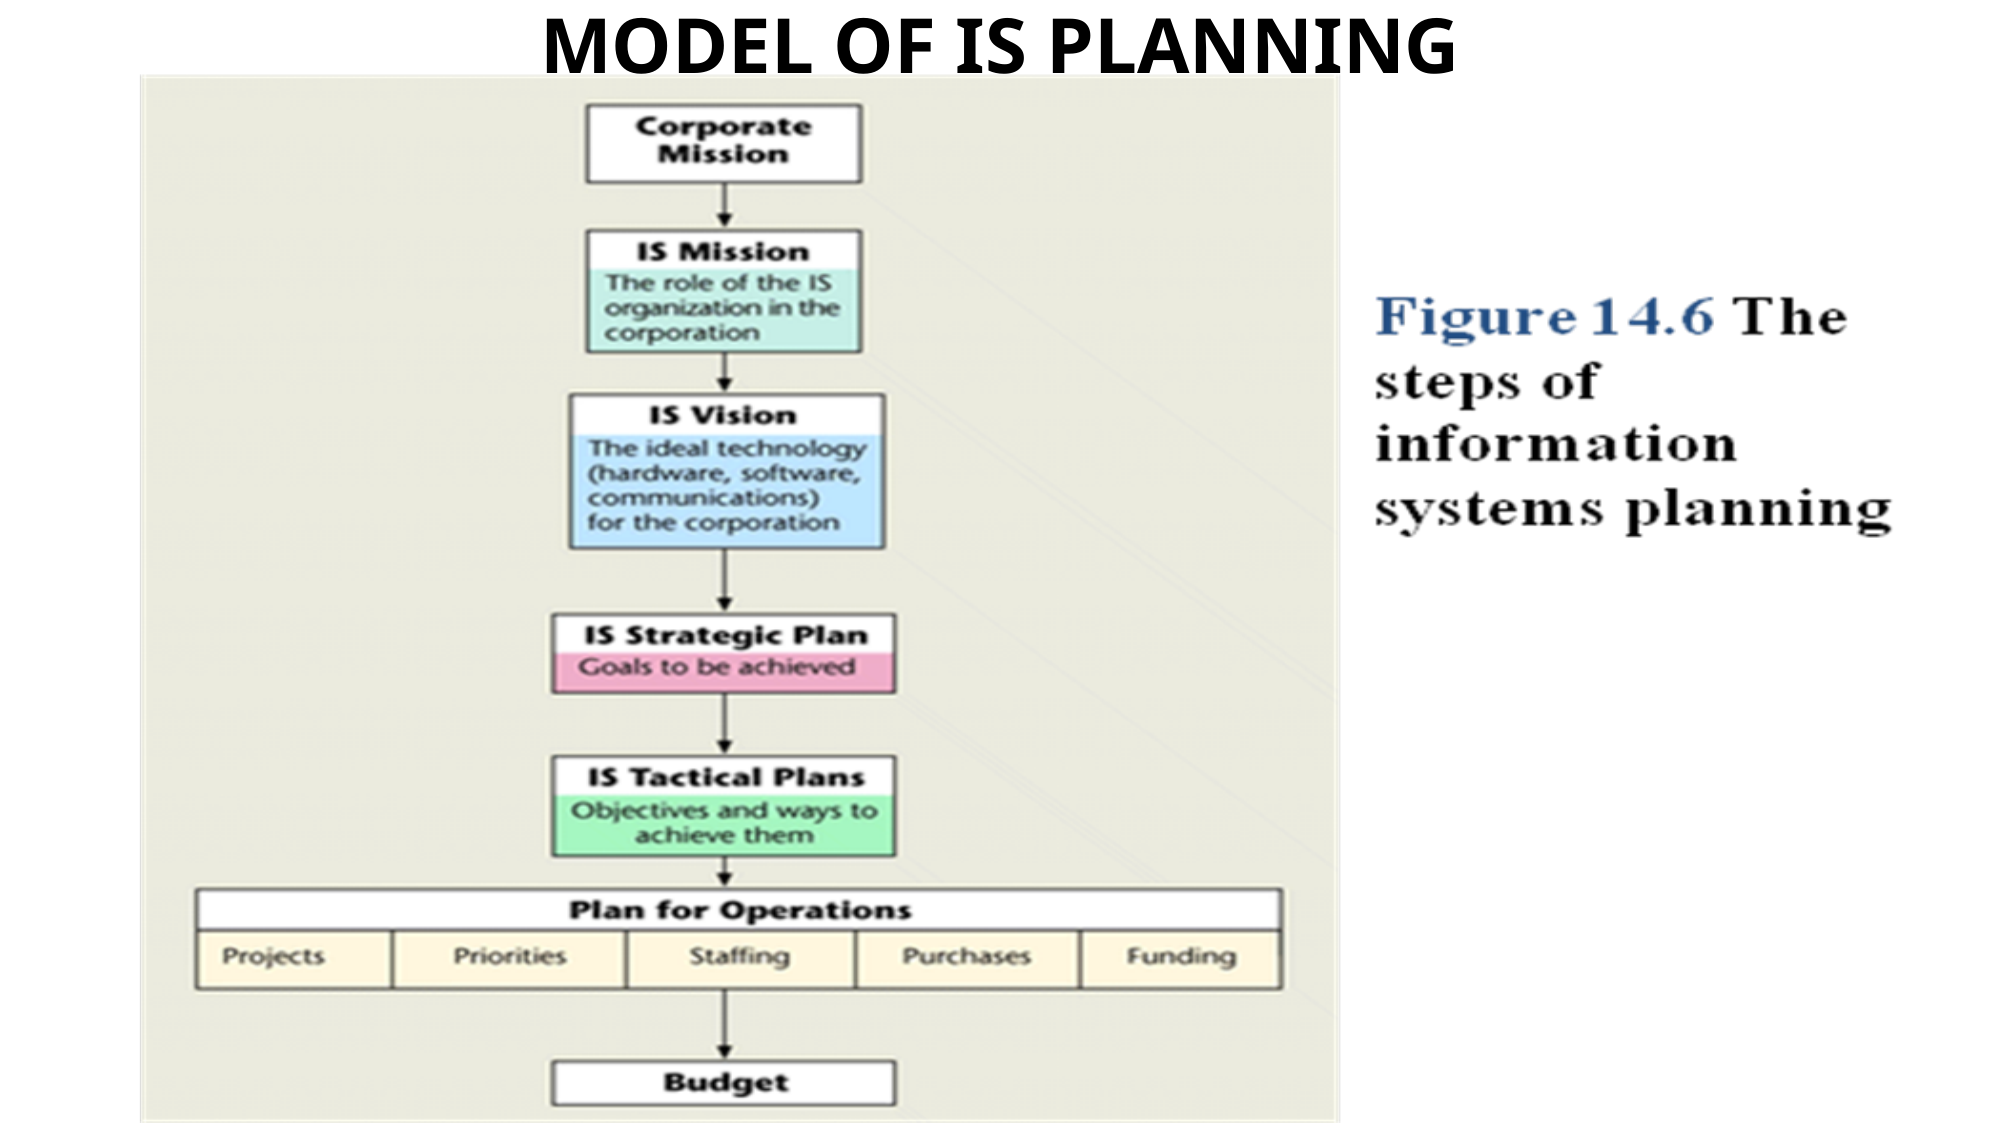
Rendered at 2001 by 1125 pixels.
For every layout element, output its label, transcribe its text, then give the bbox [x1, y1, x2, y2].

picture [137, 73, 1974, 1125]
title MODEL OF IS PLANNING [137, 0, 1863, 73]
